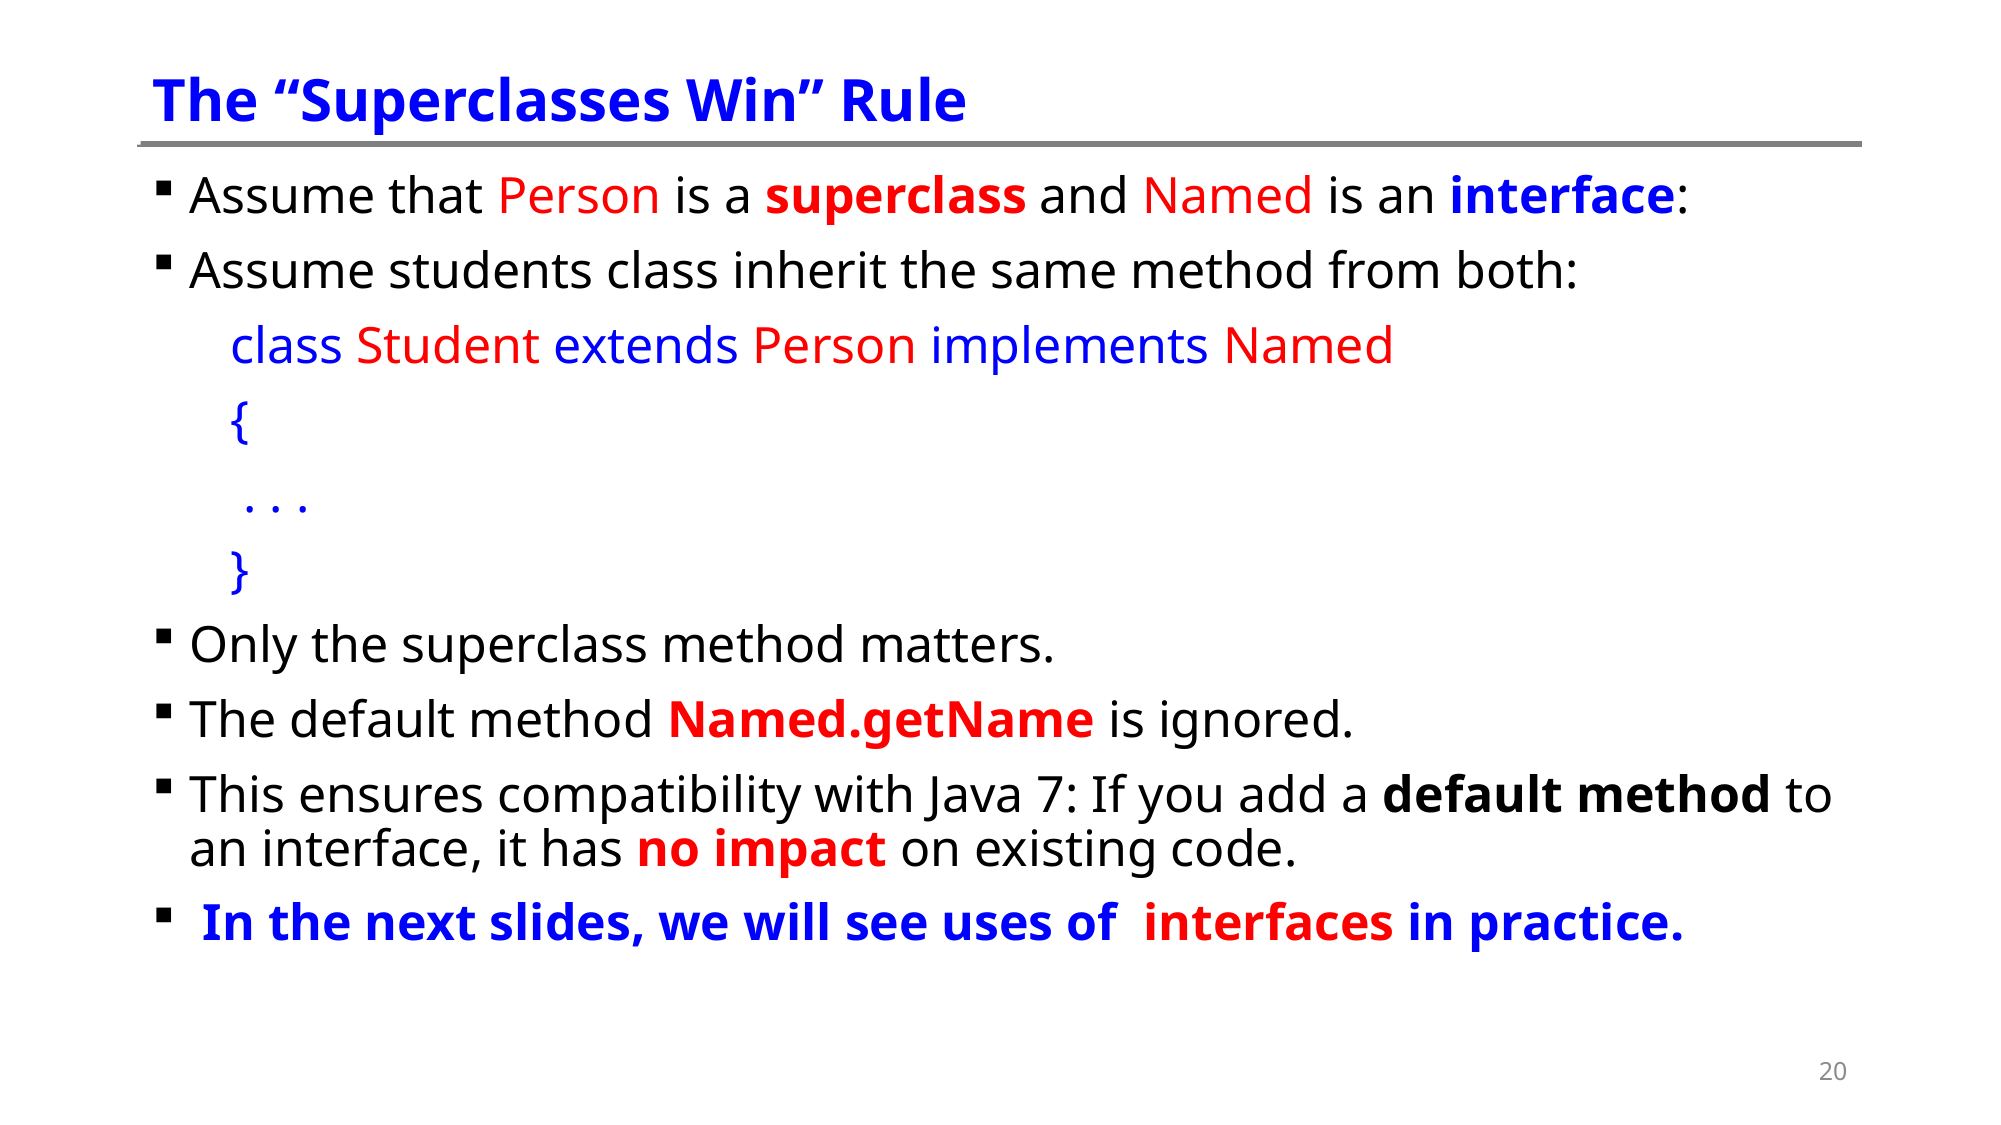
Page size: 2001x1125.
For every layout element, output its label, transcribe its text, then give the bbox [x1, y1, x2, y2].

list Assume that Person is a superclass and Named is an interface: Assume students class inherit the same method from both: class Student extends Person implements Named { . . . } Only the superclass method matters. The default method Named.getName is ignored. This ensures compatibility with Java 7: If you add a default method to an interface, it has no impact on existing code. In the next slides, we will see uses of interfaces in practice. [137, 162, 1863, 1014]
slide_number 20 [1412, 1042, 1863, 1103]
title The “Superclasses Win” Rule [137, 59, 1863, 145]
